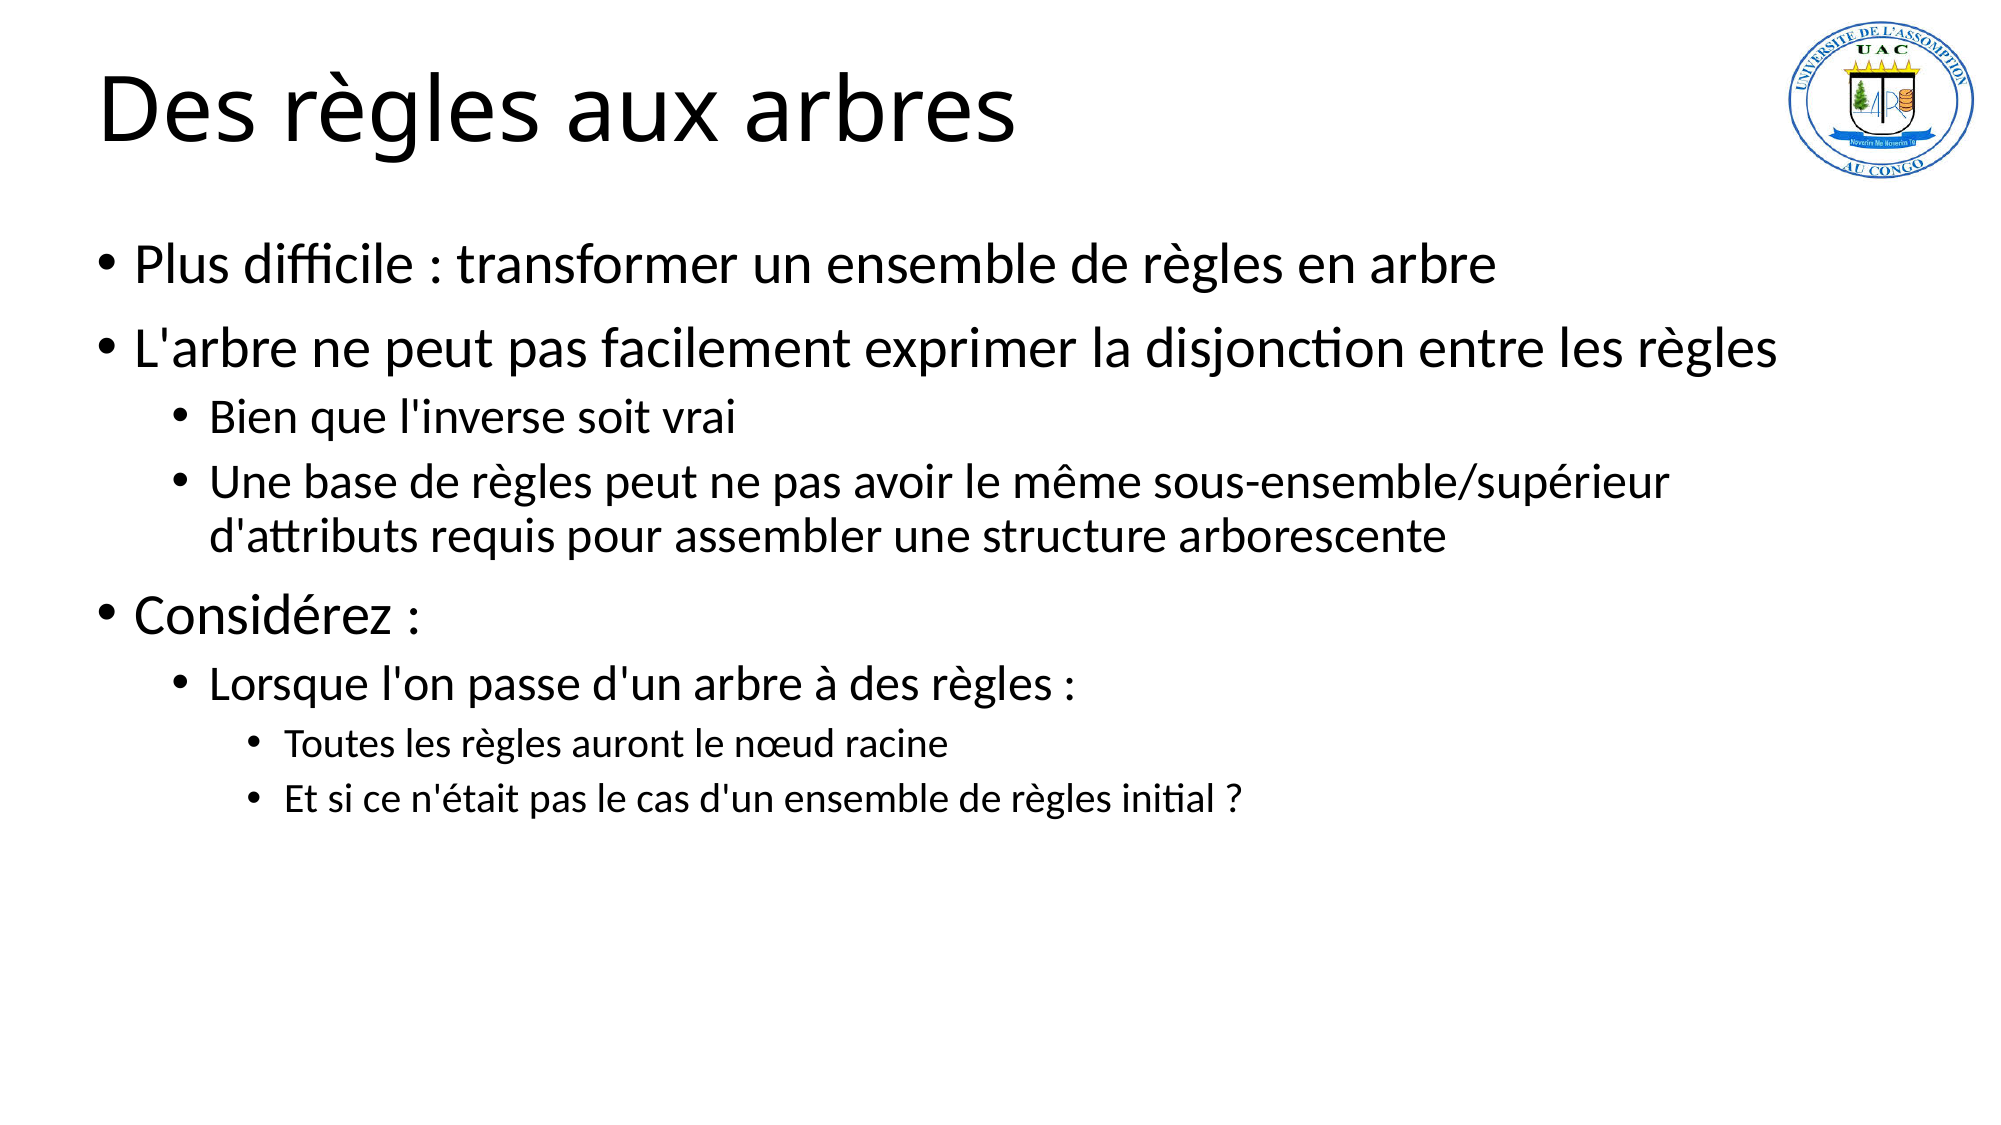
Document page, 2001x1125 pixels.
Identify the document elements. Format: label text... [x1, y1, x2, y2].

picture [1800, 15, 1982, 184]
list Plus difficile : transformer un ensemble de règles en arbre L'arbre ne peut pas facilement exprimer la disjonction entre les règles Bien que l'inverse soit vrai Une base de règles peut ne pas avoir le même sous-ensemble/supérieur d'attributs requis pour assembler une structure arborescente Considérez : Lorsque l'on passe d'un arbre à des règles : Toutes les règles auront le nœud racine Et si ce n'était pas le cas d'un ensemble de règles initial ? [81, 225, 1807, 1042]
title Des règles aux arbres [81, 54, 1807, 169]
